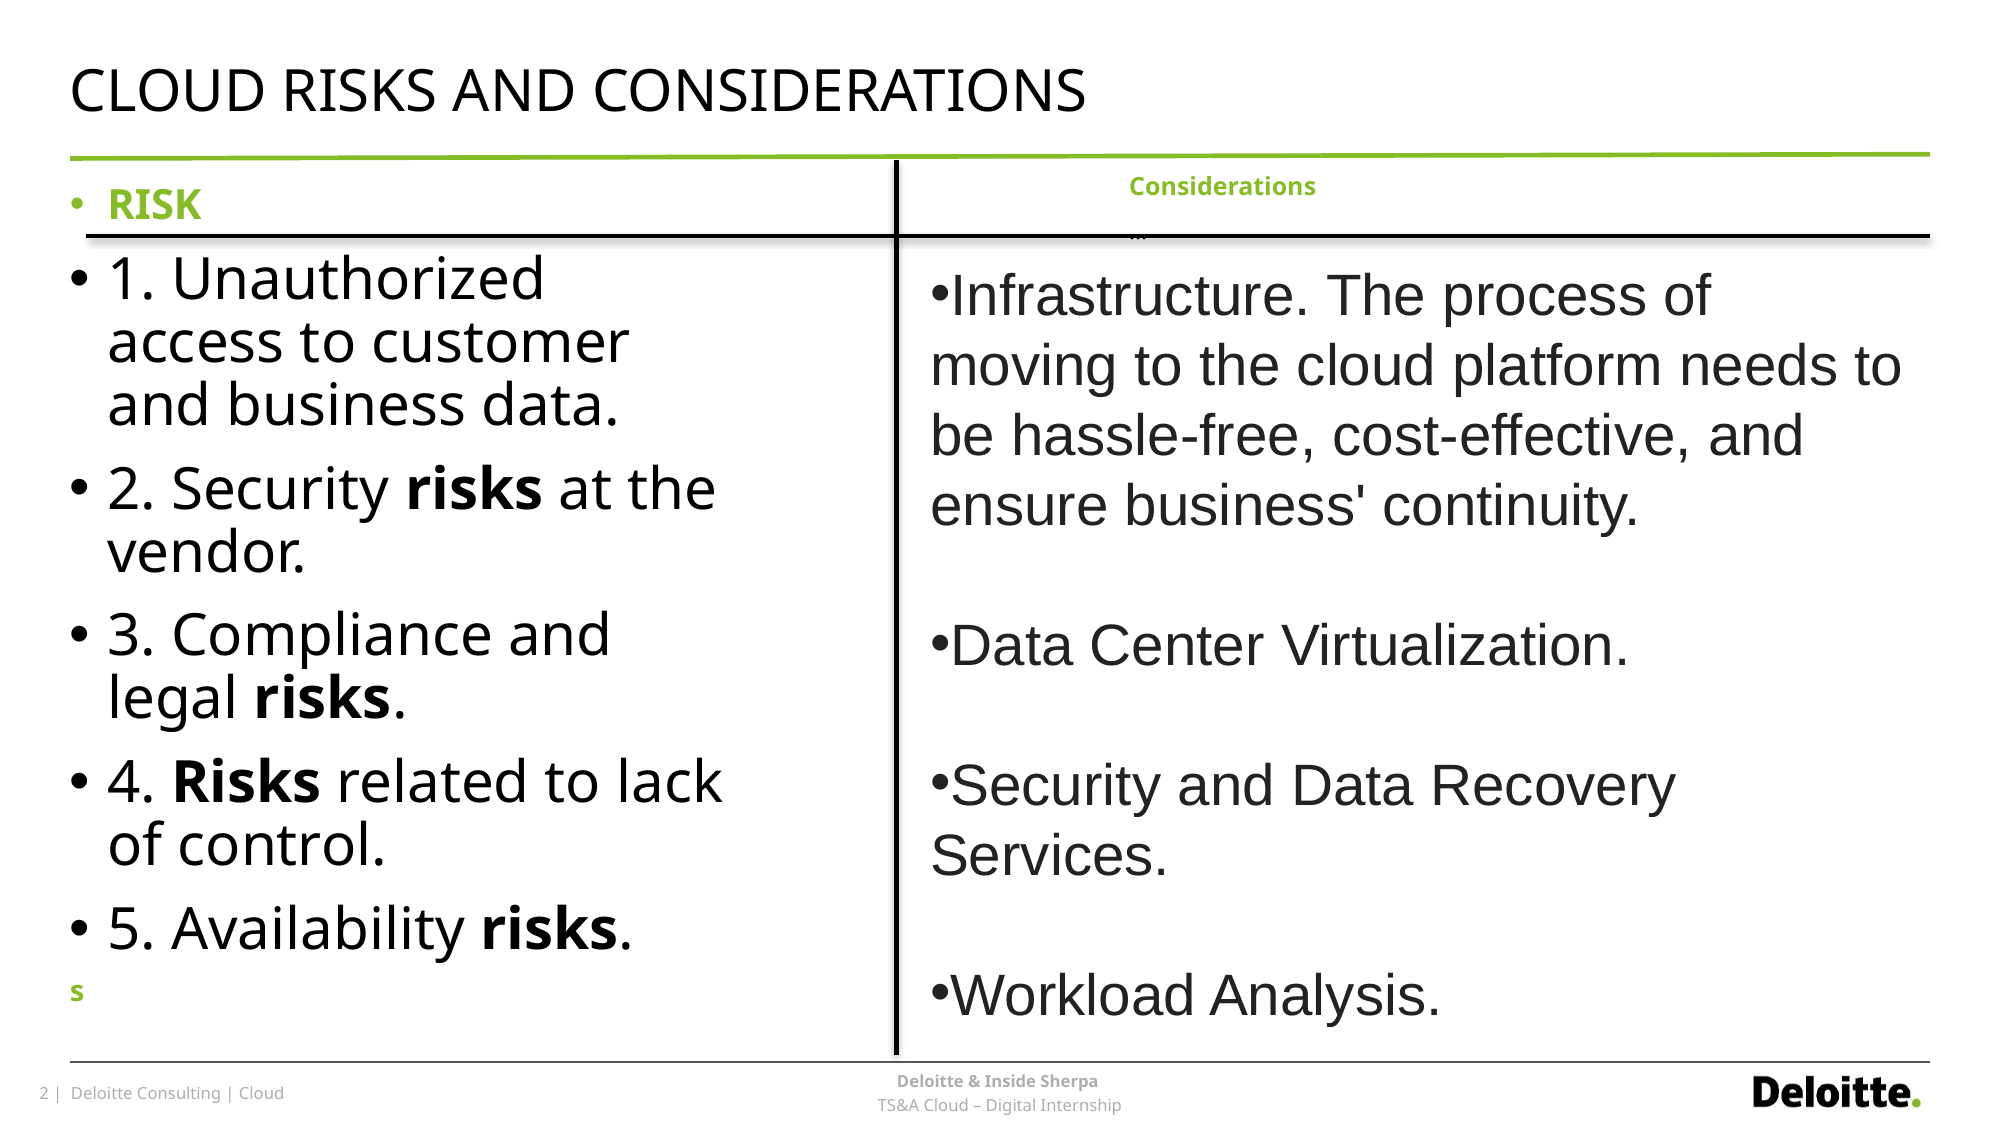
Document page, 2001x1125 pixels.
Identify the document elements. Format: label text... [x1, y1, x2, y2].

text_box Infrastructure. The process of moving to the cloud platform needs to be hassle-free, cost-effective, and ensure business' continuity. Data Center Virtualization. Security and Data Recovery Services. Workload Analysis. [915, 249, 1931, 1035]
title CLOUD RISKS AND CONSIDERATIONS [69, 53, 1931, 104]
picture [1743, 1067, 1931, 1119]
text_box RISK 1. Unauthorized access to customer and business data. 2. Security risks at the vendor. 3. Compliance and legal risks. 4. Risks related to lack of control. 5. Availability risks. s [69, 175, 742, 389]
text_box Considerations … [1129, 154, 1931, 233]
